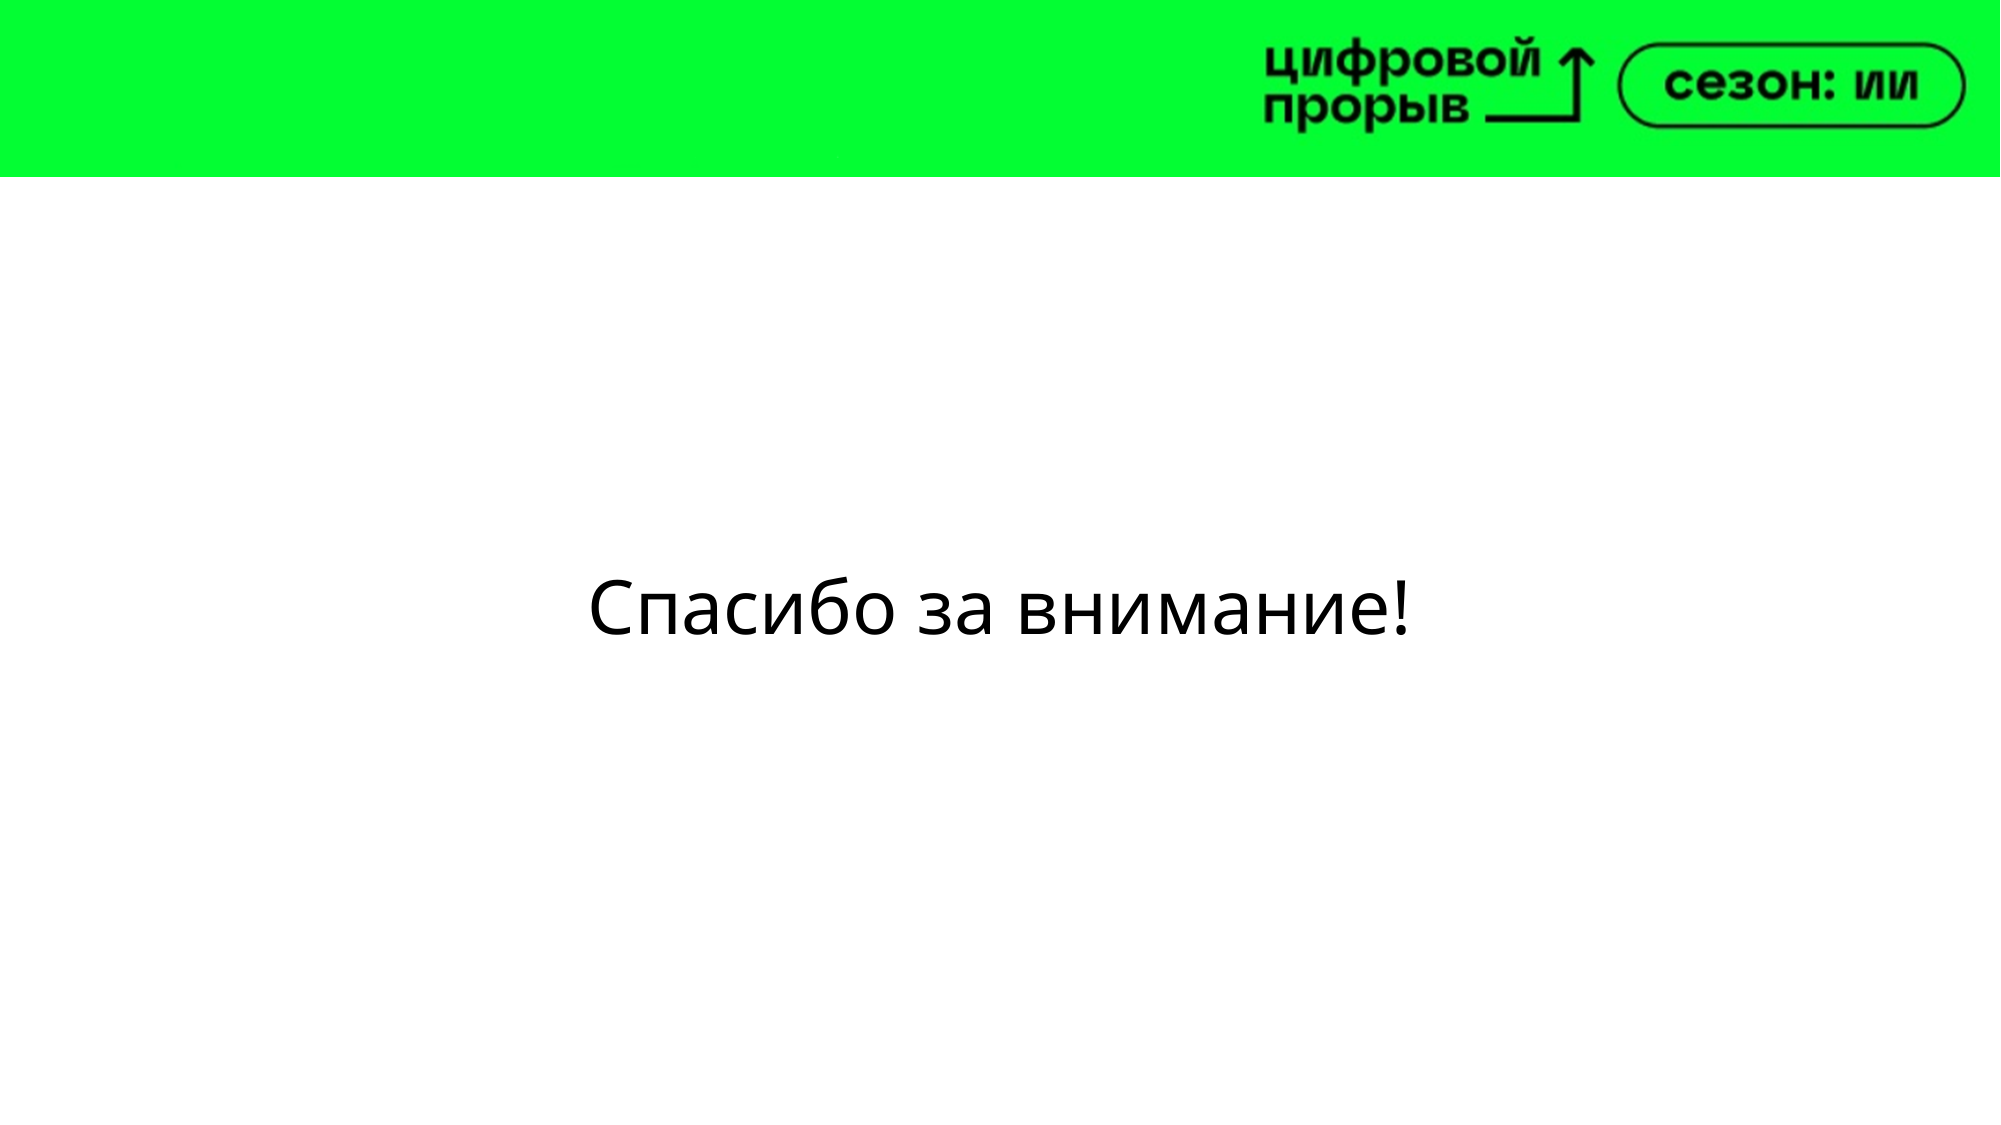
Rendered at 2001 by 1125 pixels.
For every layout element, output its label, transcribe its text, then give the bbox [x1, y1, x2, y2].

subtitle Спасибо за внимание! [175, 529, 1825, 747]
picture [0, 0, 2000, 177]
